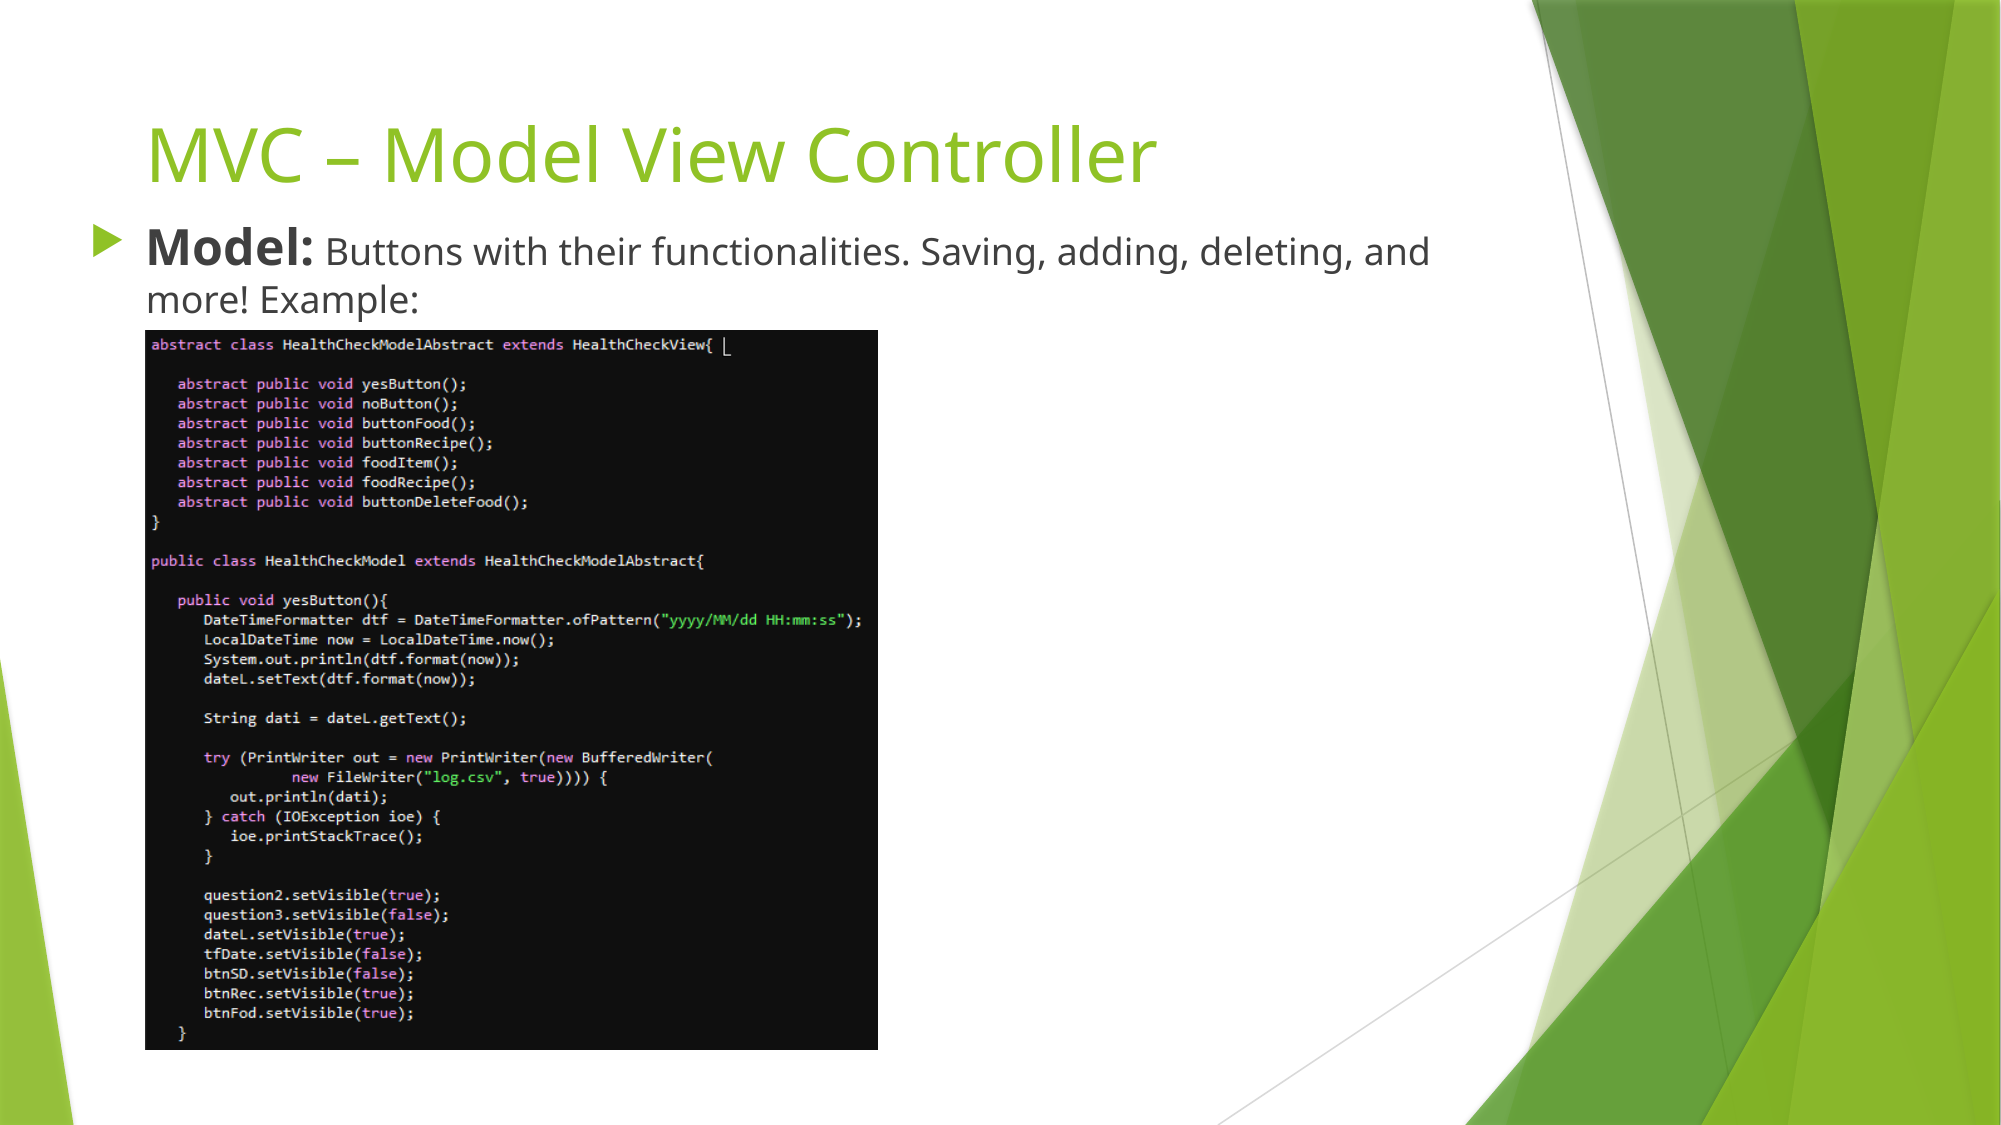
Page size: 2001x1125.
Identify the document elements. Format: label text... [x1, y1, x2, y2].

picture [145, 329, 879, 1051]
title MVC – Model View Controller [111, 99, 1522, 317]
list Model: Buttons with their functionalities. Saving, adding, deleting, and more! Example: [74, 208, 1485, 845]
